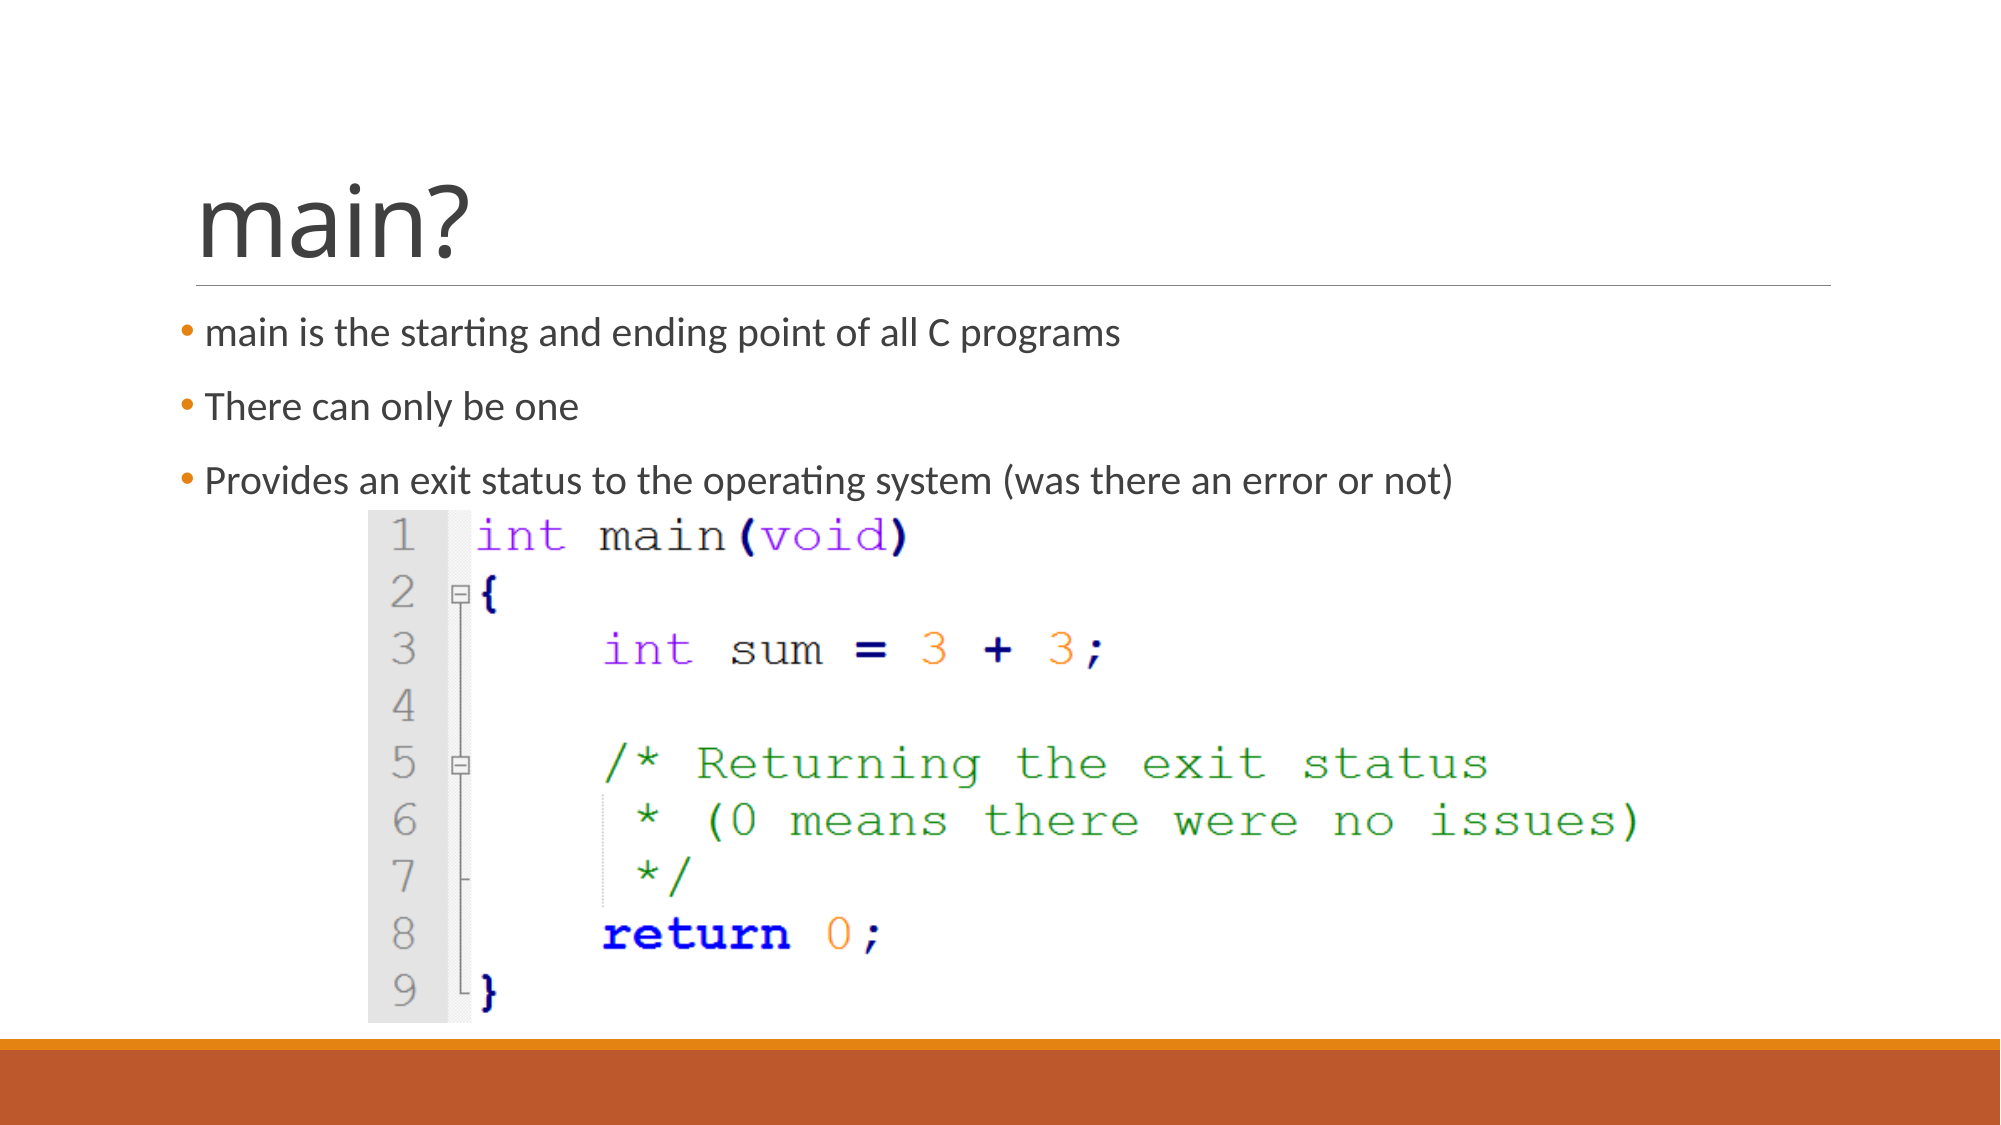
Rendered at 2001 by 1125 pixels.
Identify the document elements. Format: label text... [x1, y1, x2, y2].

list main is the starting and ending point of all C programs There can only be one Provides an exit status to the operating system (was there an error or not) [180, 302, 1830, 963]
title main? [180, 47, 1830, 285]
picture [368, 509, 1642, 1023]
